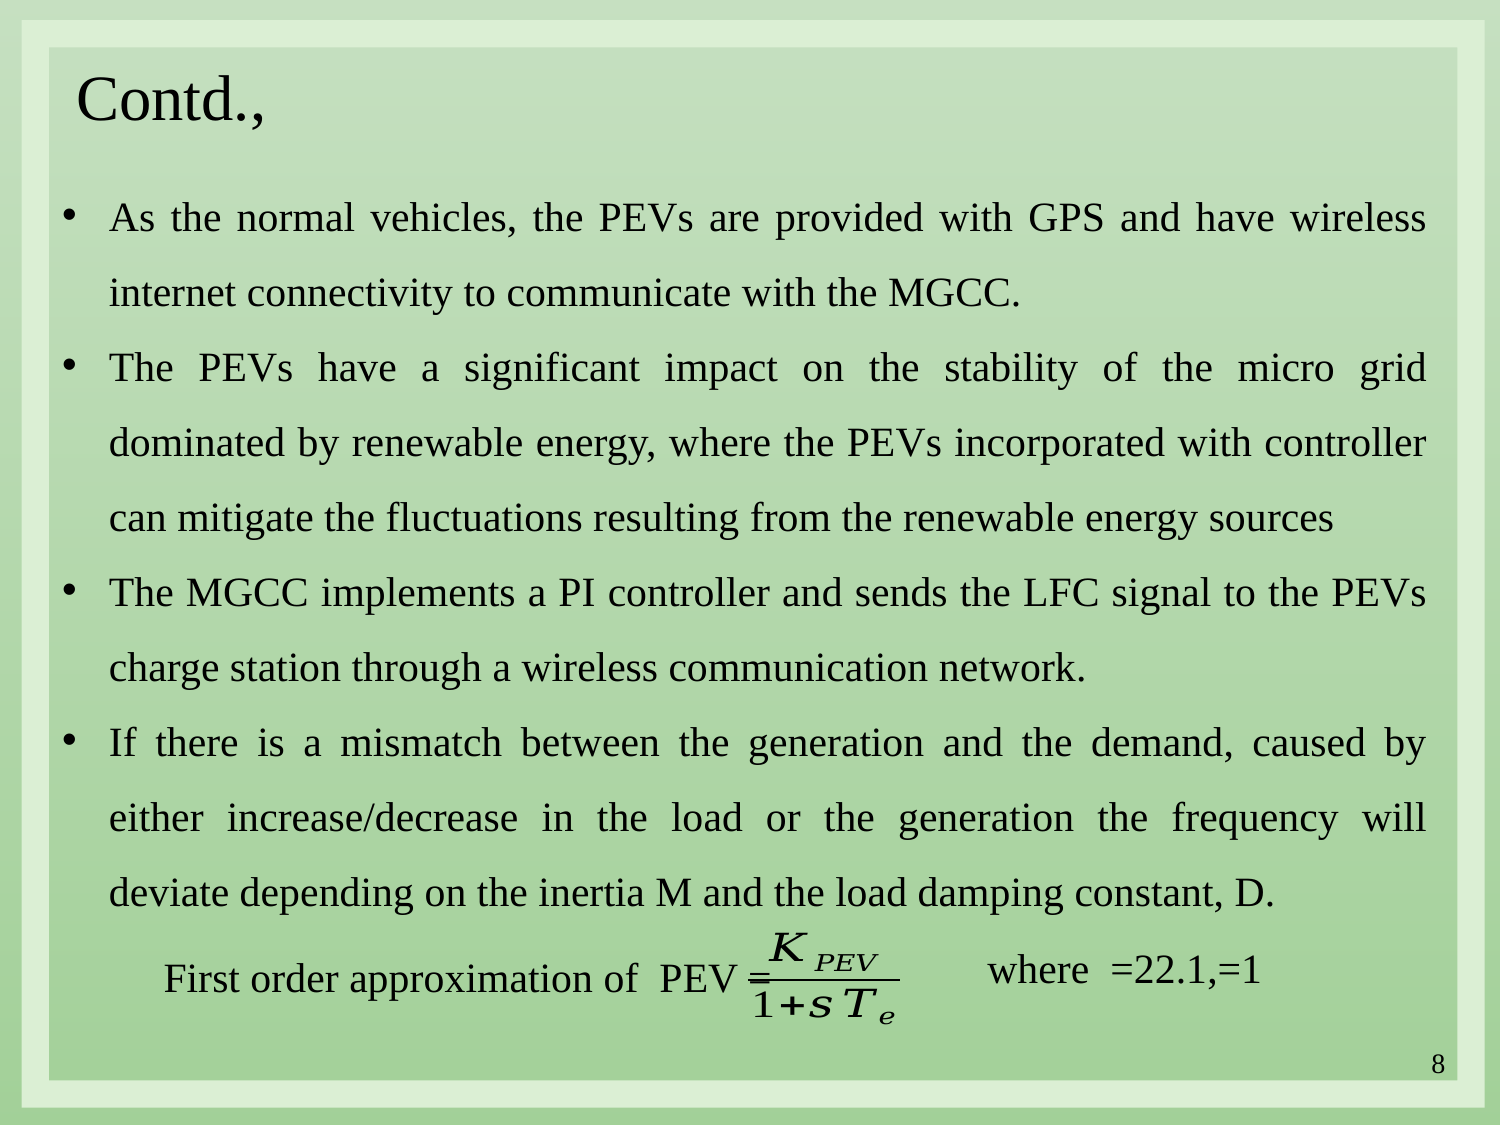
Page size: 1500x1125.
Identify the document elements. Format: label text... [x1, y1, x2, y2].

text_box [114, 927, 1371, 1031]
text_box As the normal vehicles, the PEVs are provided with GPS and have wireless internet connectivity to communicate with the MGCC. The PEVs have a significant impact on the stability of the micro grid dominated by renewable energy, where the PEVs incorporated with controller can mitigate the fluctuations resulting from the renewable energy sources The MGCC implements a PI controller and sends the LFC signal to the PEVs charge station through a wireless communication network. If there is a mismatch between the generation and the demand, caused by either increase/decrease in the load or the generation the frequency will deviate depending on the inertia M and the load damping constant, D. [47, 157, 1443, 1072]
text_box 8 [1384, 1038, 1461, 1087]
text_box Contd., [61, 48, 1424, 141]
